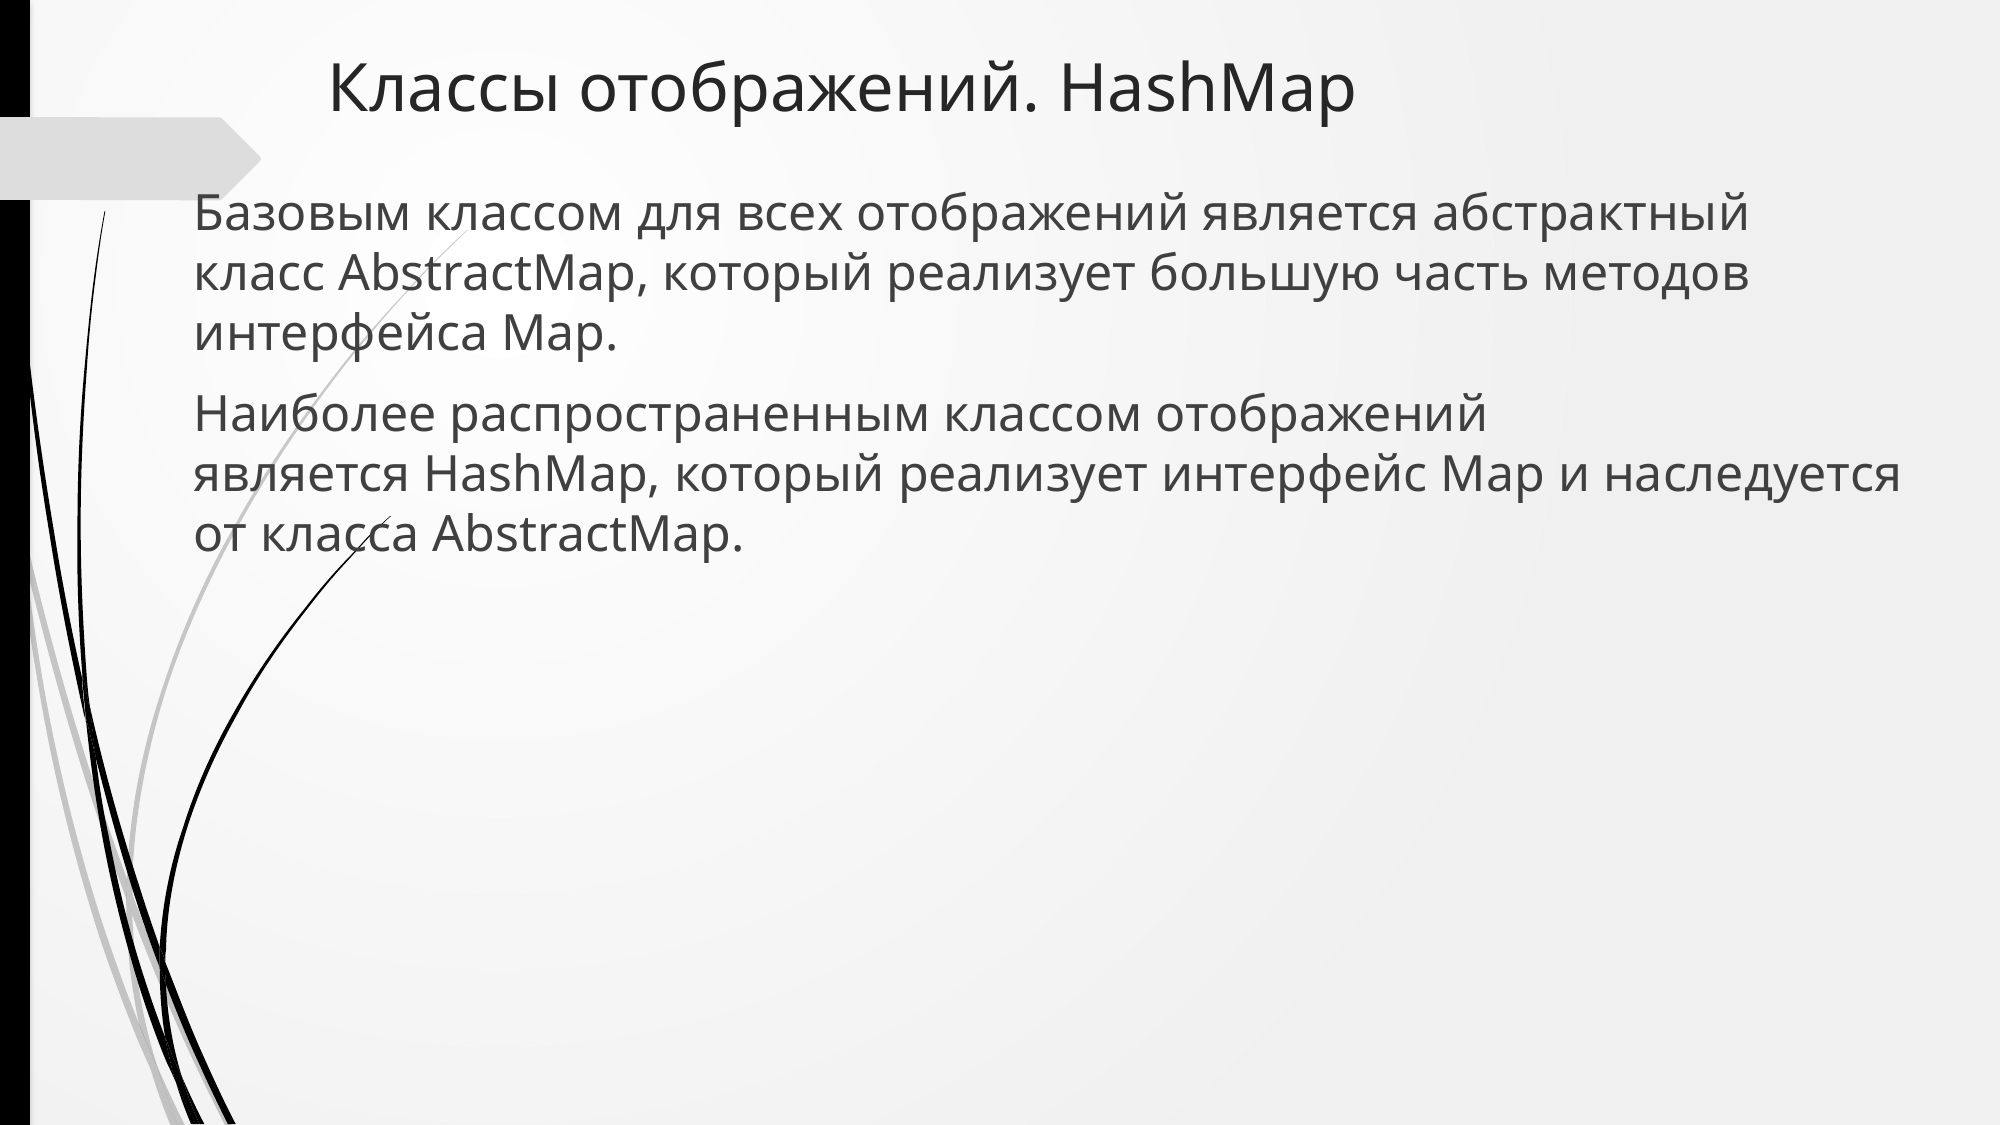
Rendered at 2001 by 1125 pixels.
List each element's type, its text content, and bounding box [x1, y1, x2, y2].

list Базовым классом для всех отображений является абстрактный класс AbstractMap, который реализует большую часть методов интерфейса Map. Наиболее распространенным классом отображений является HashMap, который реализует интерфейс Map и наследуется от класса AbstractMap. [178, 172, 1940, 1108]
title Классы отображений. HashMap [312, 36, 1806, 141]
